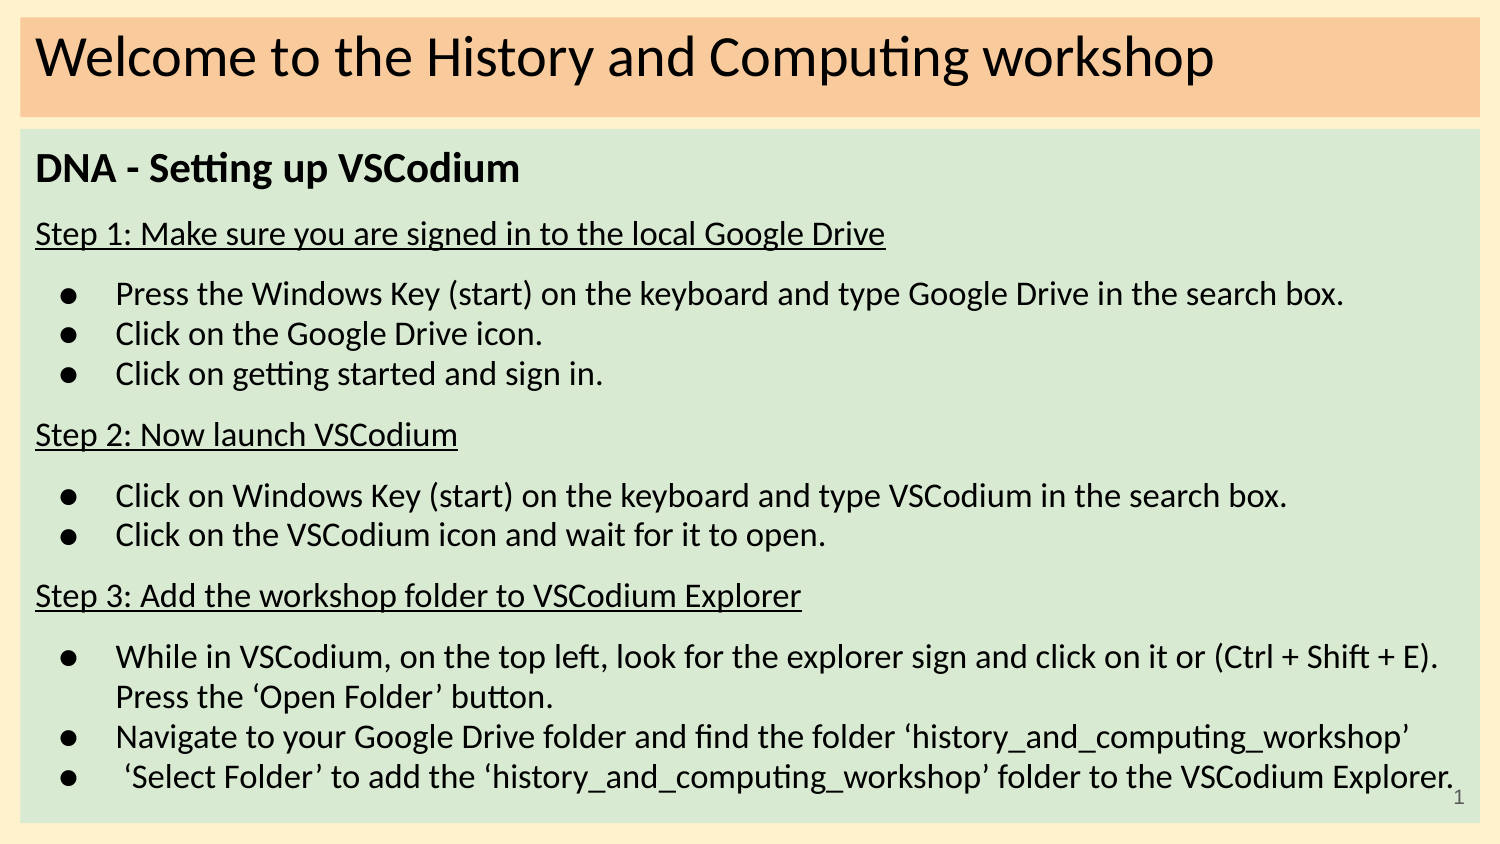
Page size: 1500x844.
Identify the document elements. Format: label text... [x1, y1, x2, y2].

slide_number 1 [1389, 764, 1480, 830]
list DNA - Setting up VSCodium Step 1: Make sure you are signed in to the local Google Drive Press the Windows Key (start) on the keyboard and type Google Drive in the search box. Click on the Google Drive icon. Click on getting started and sign in. Step 2: Now launch VSCodium Click on Windows Key (start) on the keyboard and type VSCodium in the search box. Click on the VSCodium icon and wait for it to open. Step 3: Add the workshop folder to VSCodium Explorer While in VSCodium, on the top left, look for the explorer sign and click on it or (Ctrl + Shift + E). Press the ‘Open Folder’ button. Navigate to your Google Drive folder and find the folder ‘history_and_computing_workshop’ ‘Select Folder’ to add the ‘history_and_computing_workshop’ folder to the VSCodium Explorer. [20, 128, 1480, 824]
title Welcome to the History and Computing workshop [20, 17, 1480, 118]
